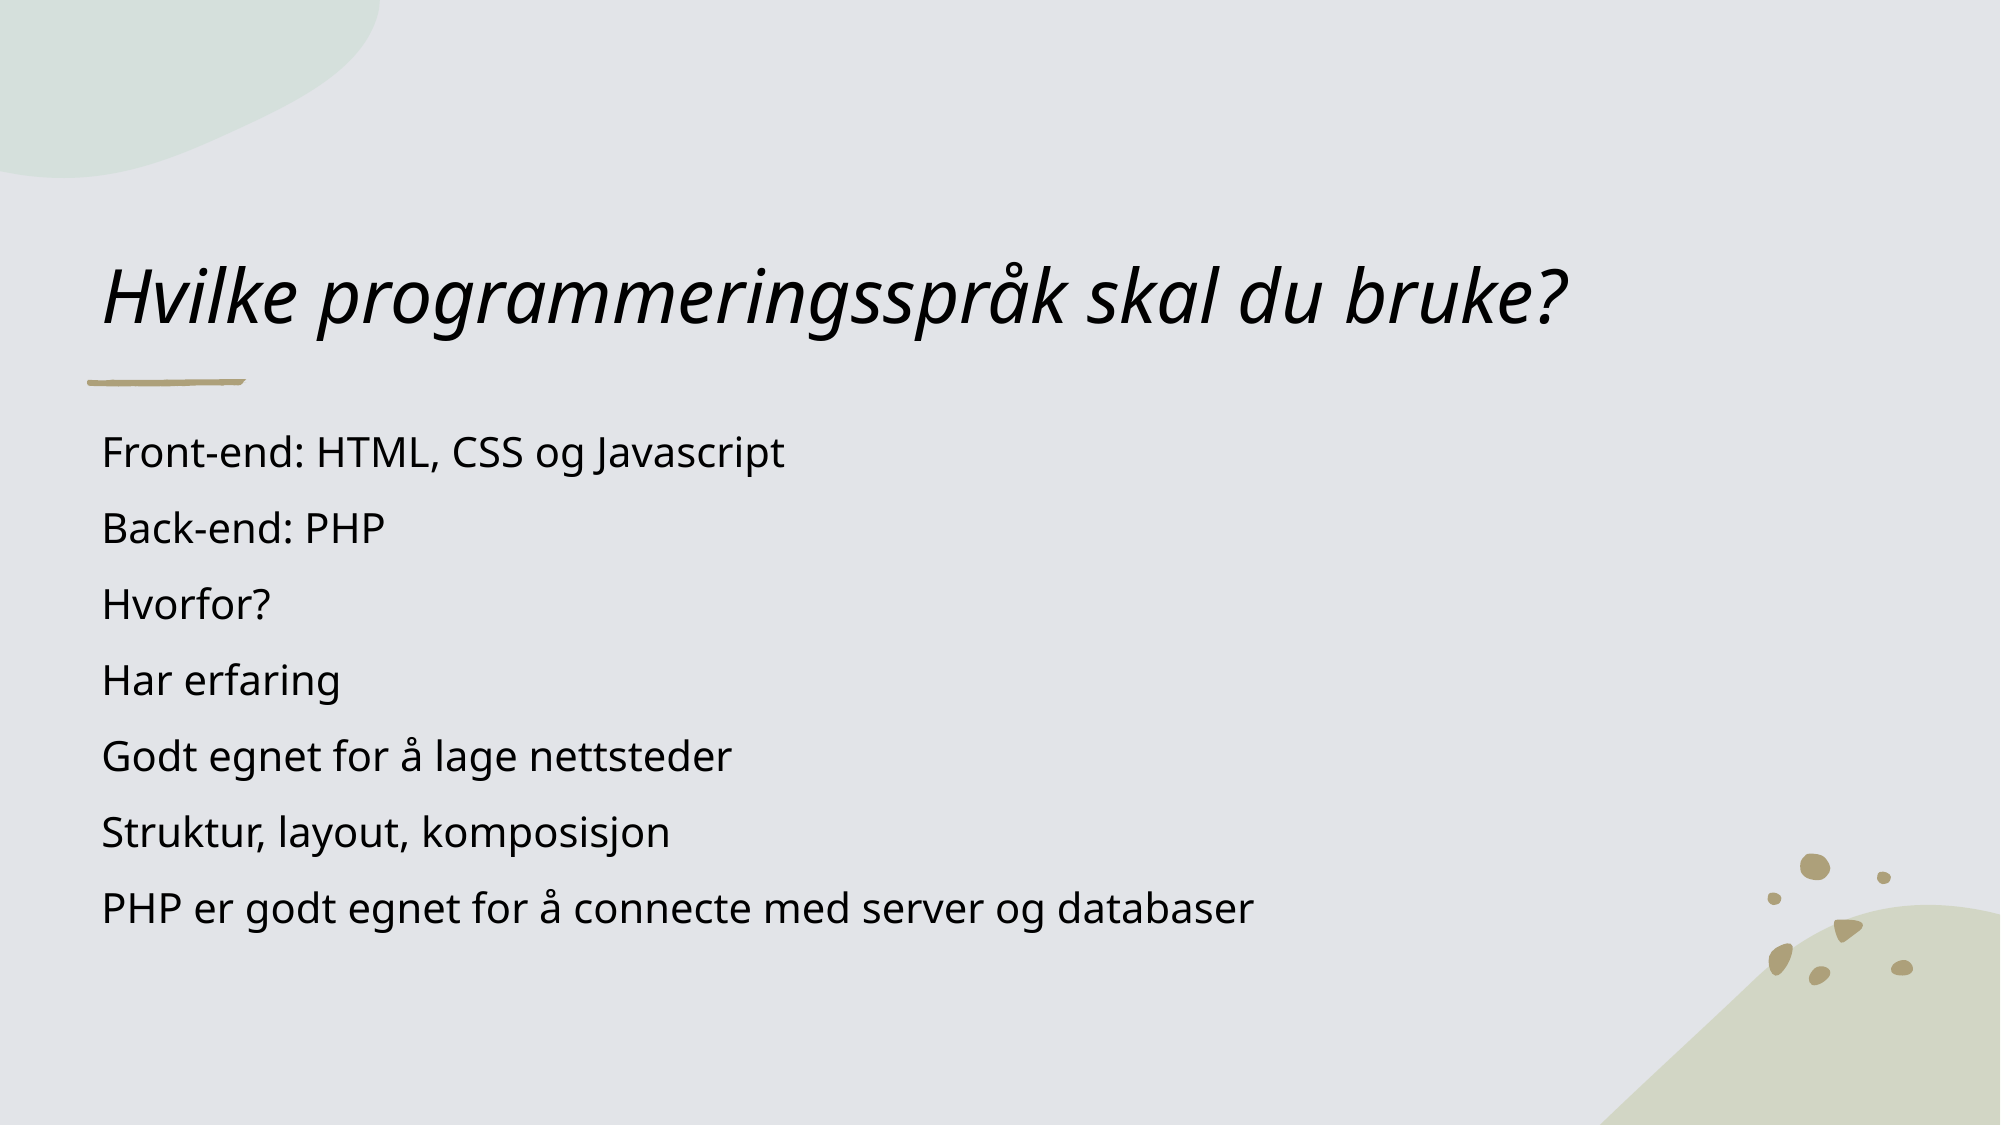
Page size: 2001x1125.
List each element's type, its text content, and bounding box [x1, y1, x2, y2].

list Front-end: HTML, CSS og Javascript Back-end: PHP Hvorfor? Har erfaring Godt egnet for å lage nettsteder Struktur, layout, komposisjon PHP er godt egnet for å connecte med server og databaser [86, 413, 1740, 996]
title Hvilke programmeringsspråk skal du bruke? [86, 129, 1740, 347]
